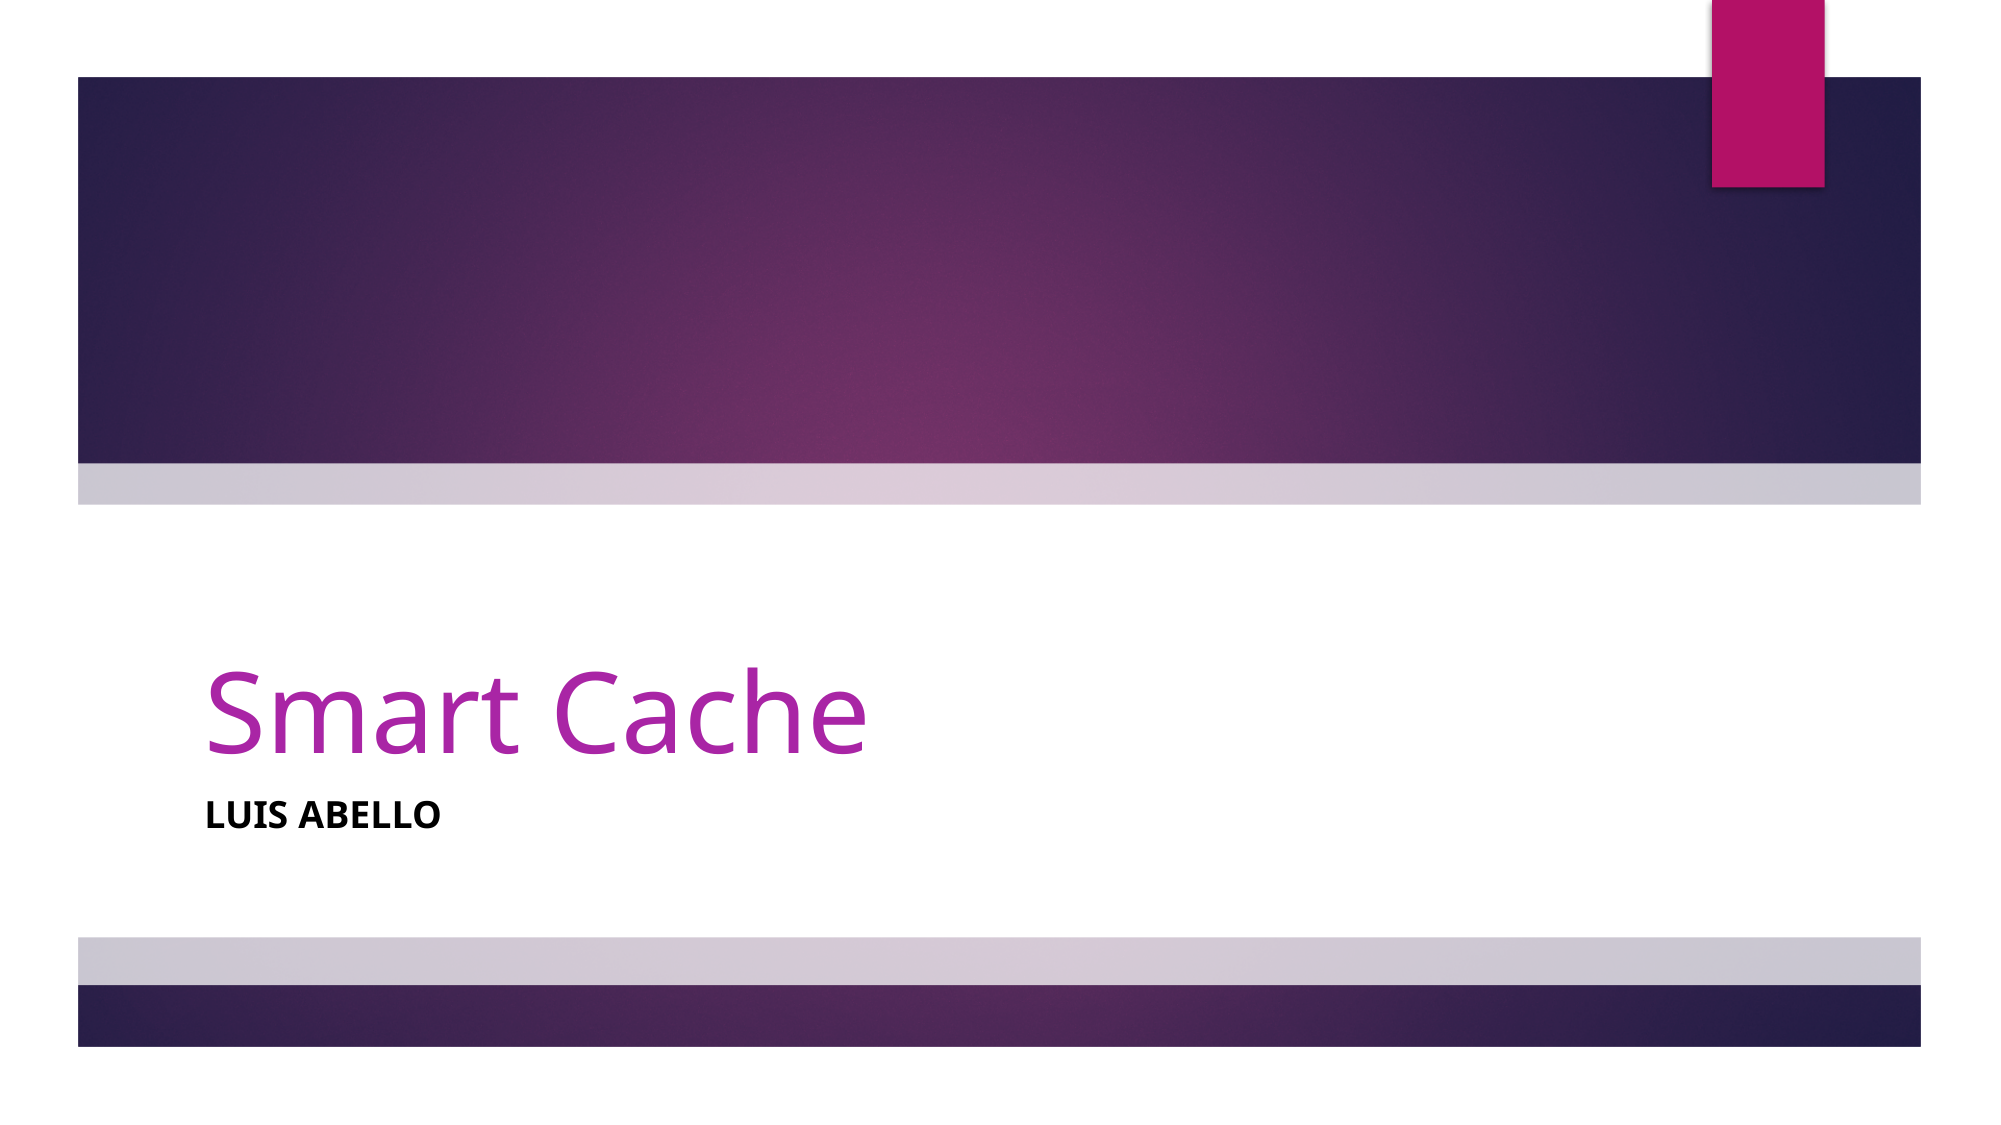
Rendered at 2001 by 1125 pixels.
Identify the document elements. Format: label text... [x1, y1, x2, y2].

title Smart Cache [189, 344, 1638, 783]
subtitle Luis abello [189, 783, 1638, 925]
